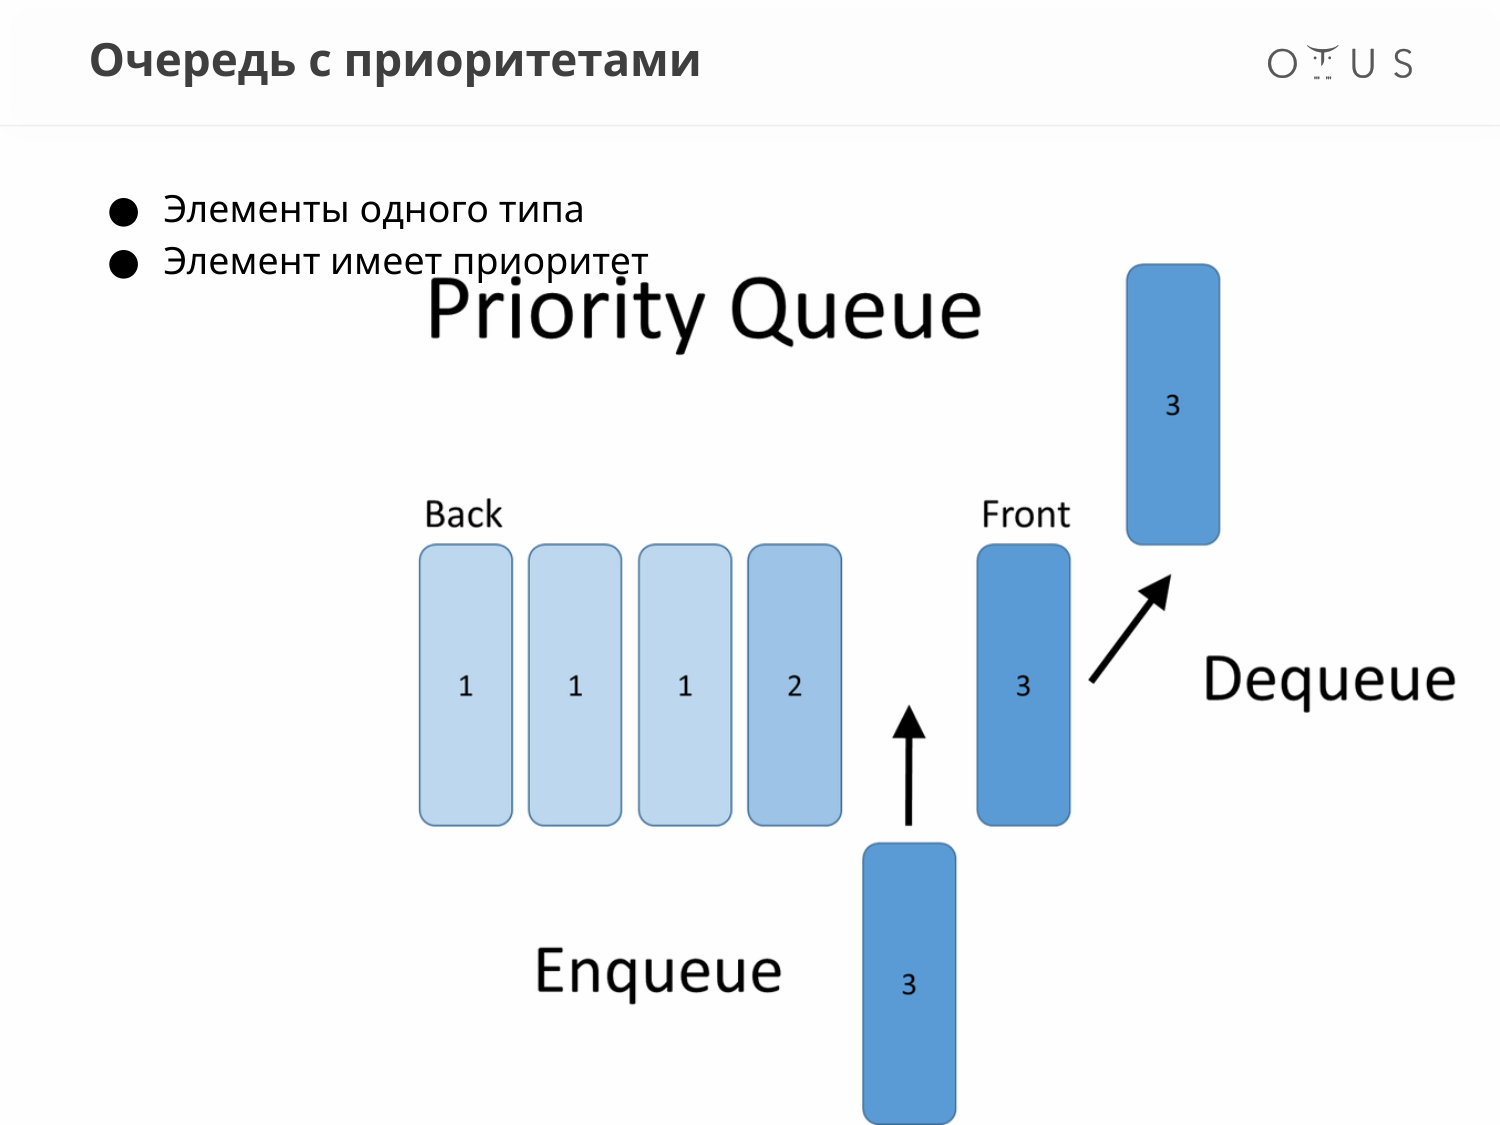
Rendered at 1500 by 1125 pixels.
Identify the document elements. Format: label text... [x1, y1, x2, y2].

picture [366, 220, 1500, 1125]
picture [1268, 45, 1412, 80]
list Элементы одного типа Элемент имеет приоритет [88, 178, 1174, 900]
title Очередь с приоритетами [88, 38, 1174, 88]
